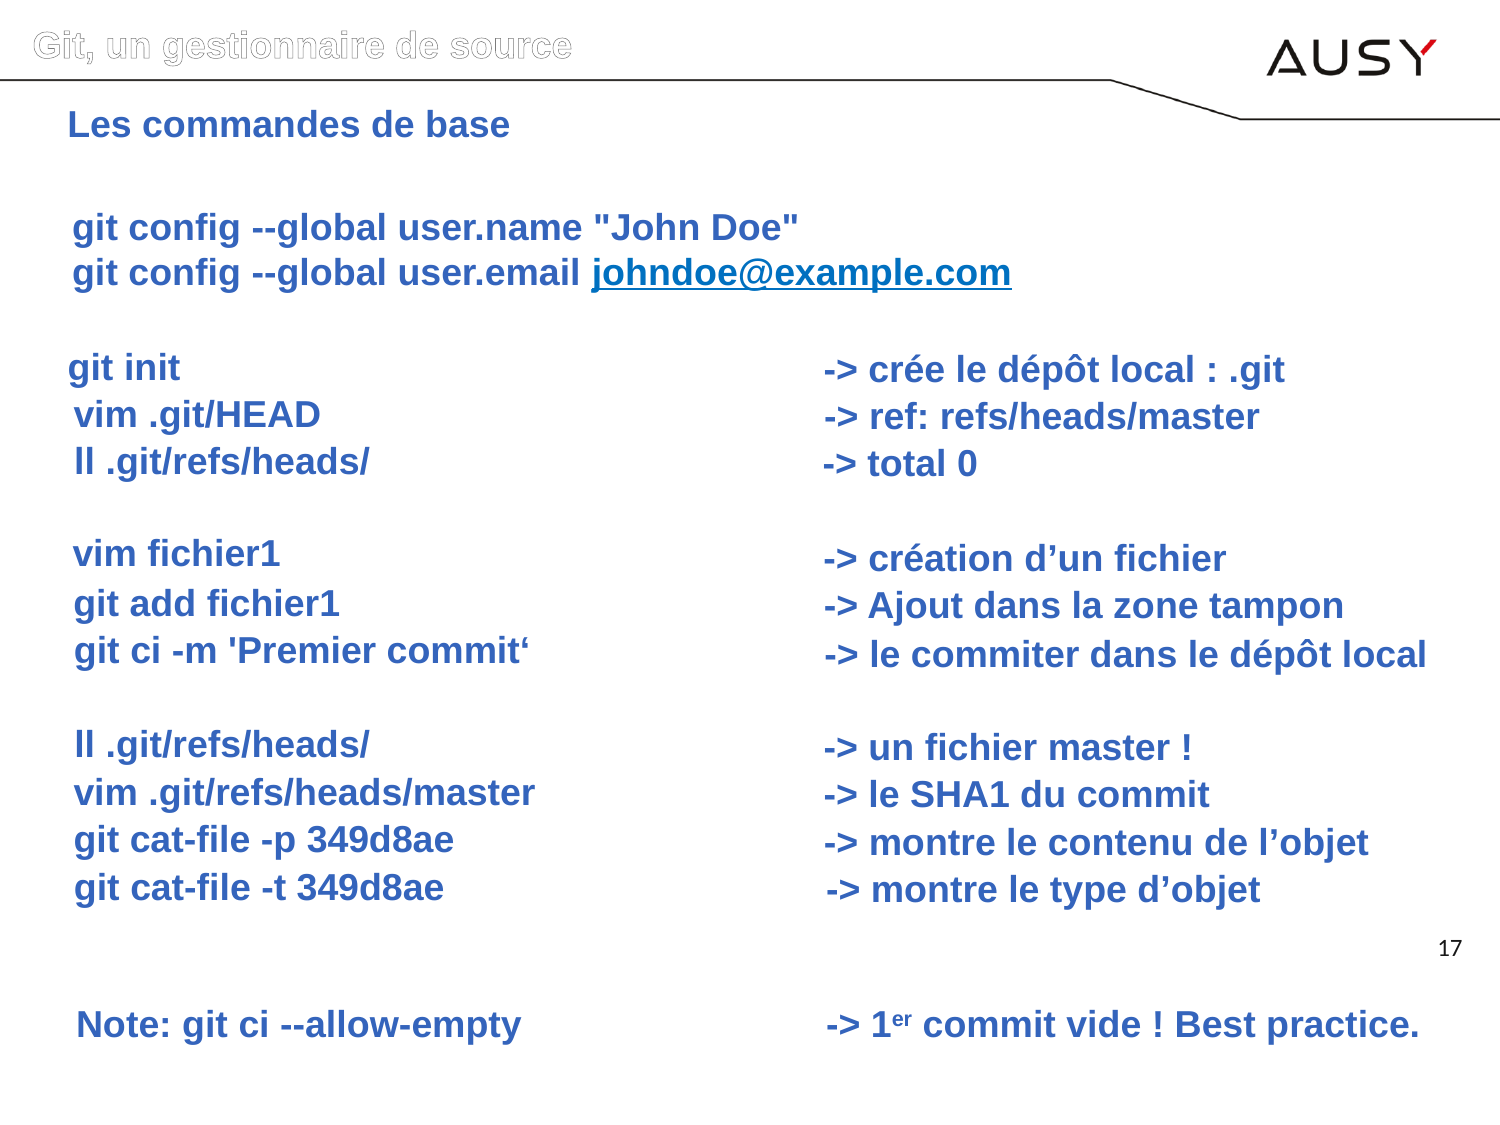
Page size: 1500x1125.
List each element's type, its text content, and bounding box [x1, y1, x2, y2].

text_box -> crée le dépôt local : .git vim .git/HEAD [58, 337, 1301, 442]
text_box -> le commiter dans le dépôt local ll .git/refs/heads/ [59, 622, 1444, 773]
text_box -> montre le contenu de l’objet git cat-file -t 349d8ae [59, 810, 1385, 915]
text_box -> création d’un fichier git add fichier1 [58, 526, 1243, 632]
text_box Les commandes de base [52, 92, 1187, 153]
text_box -> total 0 vim fichier1 [57, 431, 993, 582]
text_box -> un fichier master ! vim .git/refs/heads/master [58, 715, 1209, 762]
text_box git config --global user.name "John Doe" git config --global user.email johndoe@example.com [57, 195, 1027, 301]
text_box -> montre le type d’objet Note: git ci --allow-empty -> 1er commit vide ! Best practice. [61, 857, 1436, 1053]
text_box -> ref: refs/heads/master ll .git/refs/heads/ [59, 384, 1276, 490]
slide_number 17 [1436, 916, 1478, 976]
text_box Git, un gestionnaire de source [17, 13, 621, 73]
text_box git init [53, 335, 254, 396]
picture [0, 0, 1500, 147]
text_box -> Ajout dans la zone tampon git ci -m 'Premier commit‘ [59, 573, 1361, 622]
text_box -> le SHA1 du commit git cat-file -p 349d8ae [58, 762, 1226, 868]
